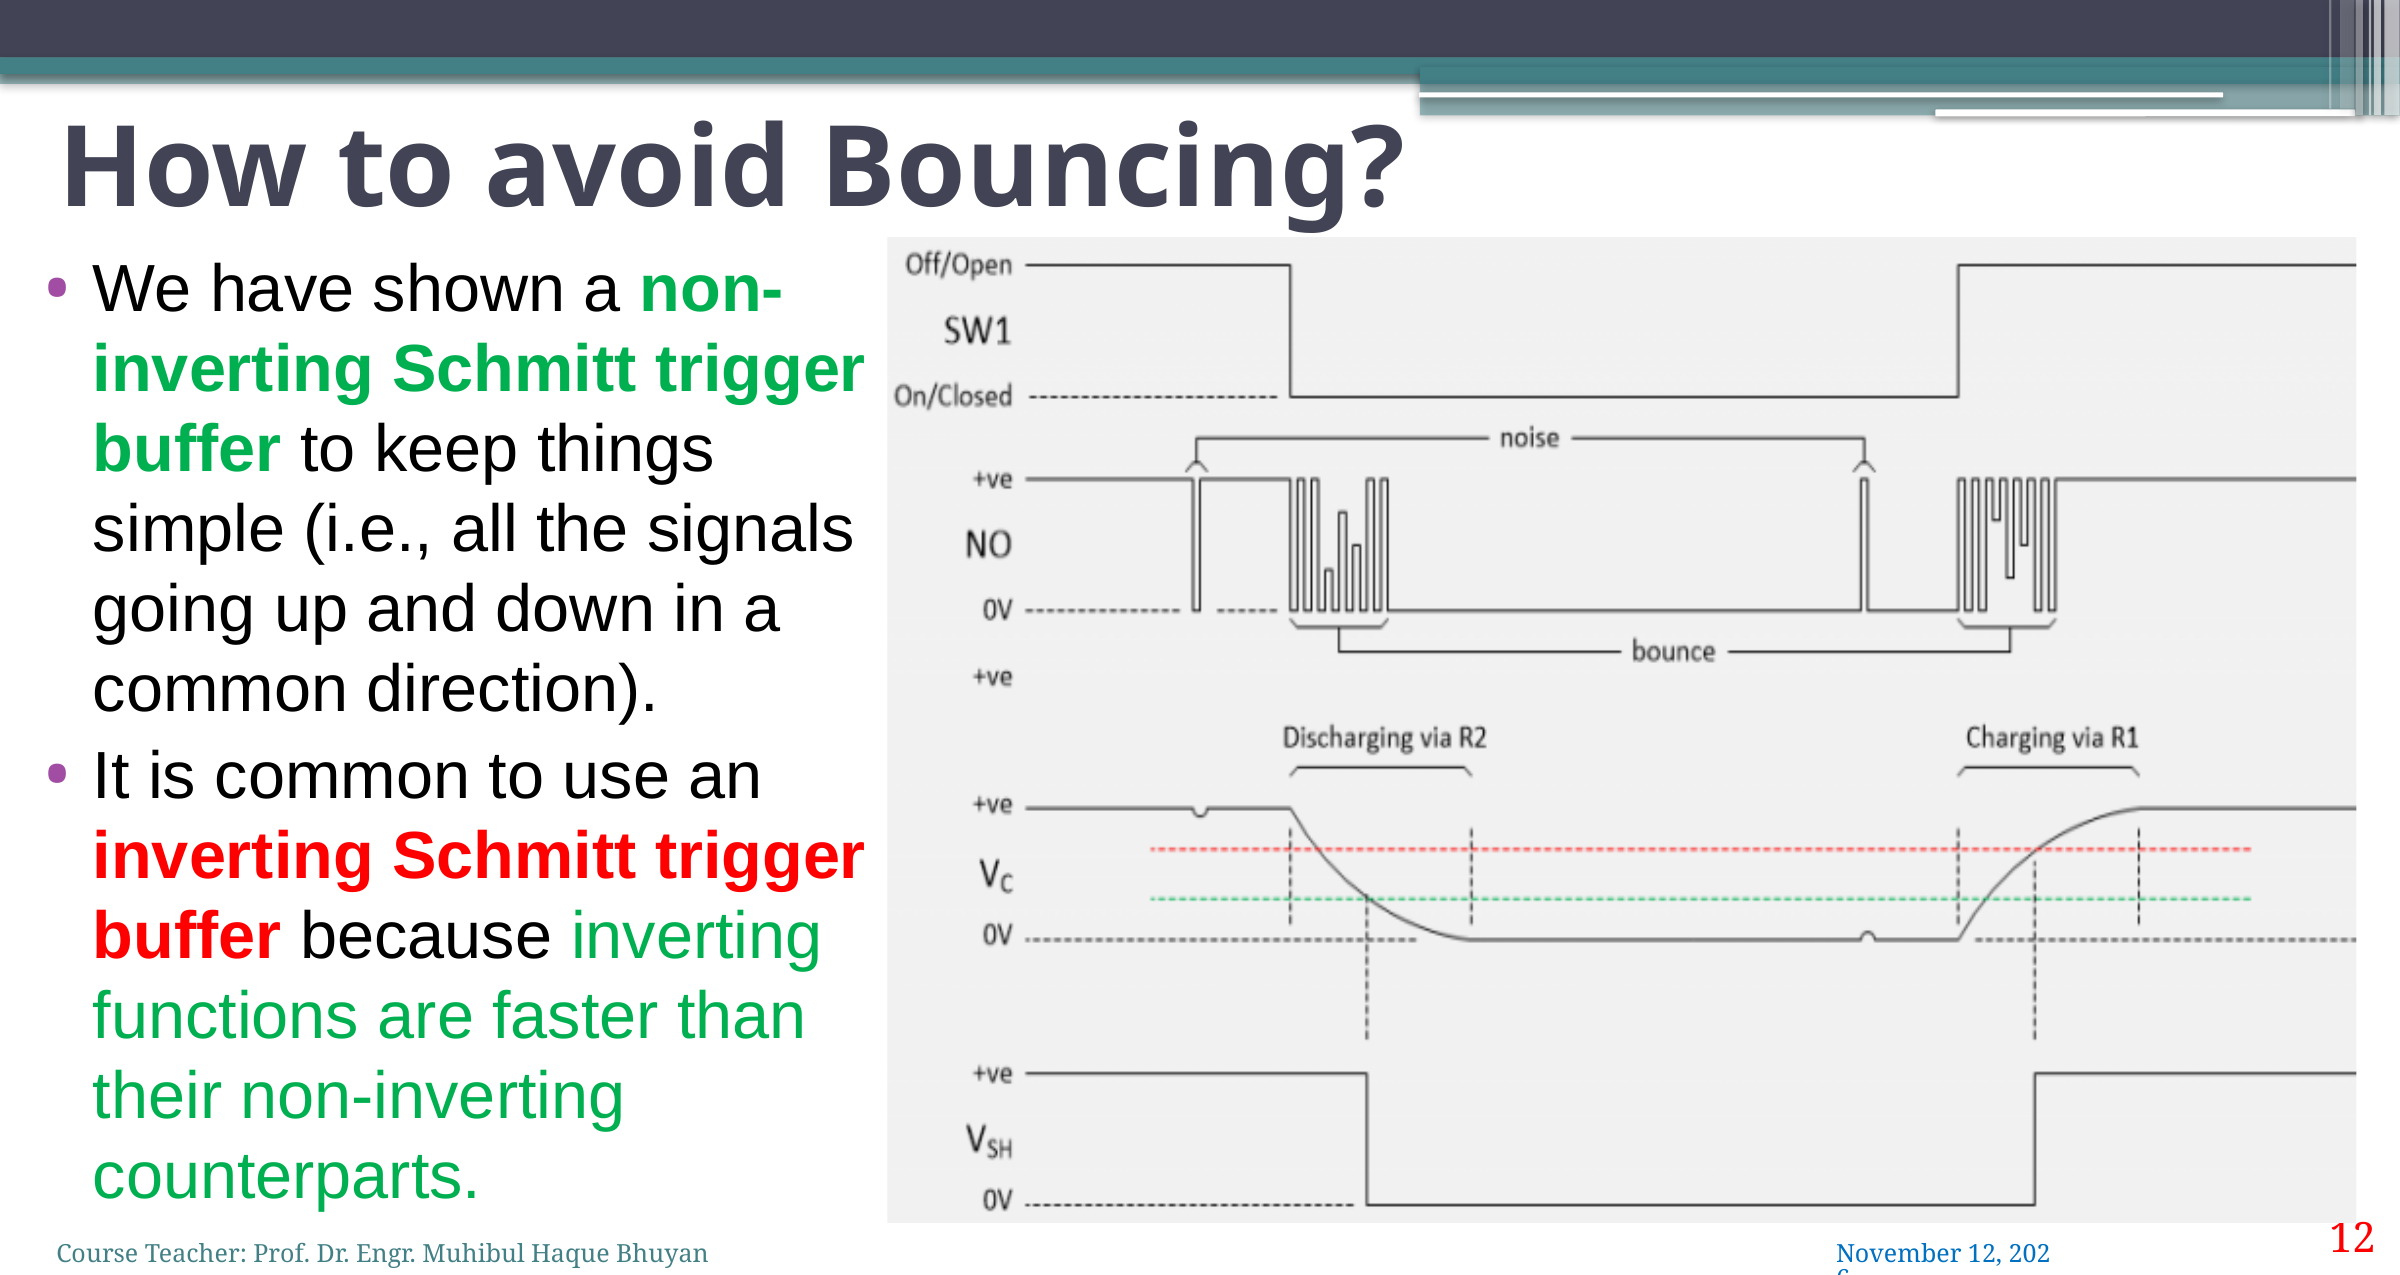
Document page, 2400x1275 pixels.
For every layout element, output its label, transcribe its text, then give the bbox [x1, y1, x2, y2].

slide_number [1821, 1231, 2073, 1275]
title How to avoid Bouncing? [43, 62, 1574, 237]
footer Course Teacher: Prof. Dr. Engr. Muhibul Haque Bhuyan [41, 1229, 838, 1275]
list We have shown a non-inverting Schmitt trigger buffer to keep things simple (i.e., all the signals going up and down in a common direction). It is common to use an inverting Schmitt trigger buffer because inverting functions are faster than their non-inverting counterparts. [24, 237, 884, 1213]
slide_number 12 [2162, 1222, 2391, 1275]
picture [887, 237, 2357, 1223]
